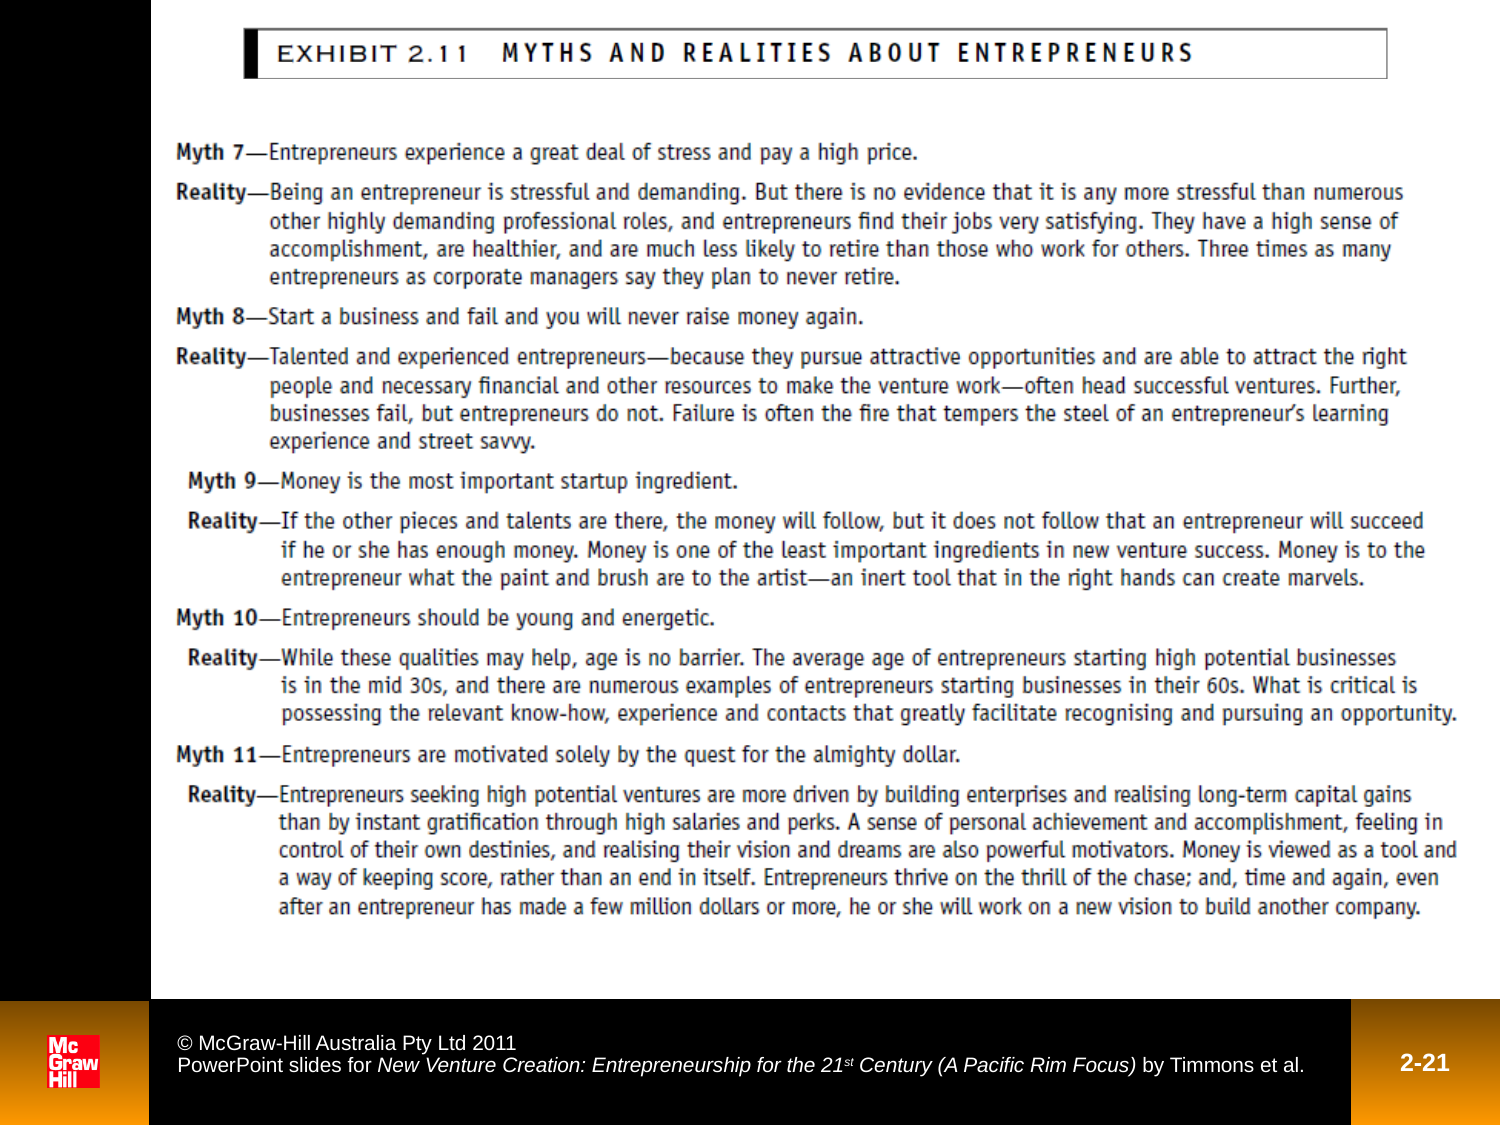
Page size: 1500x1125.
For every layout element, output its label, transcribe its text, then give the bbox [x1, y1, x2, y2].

text_box [1350, 999, 1500, 1125]
text_box [0, 1000, 149, 1125]
picture [237, 24, 1392, 80]
text_box [149, 999, 1350, 1125]
picture [47, 1035, 101, 1088]
text_box 2-21 [1362, 1039, 1488, 1090]
text_box [0, 0, 150, 1000]
picture [162, 137, 1472, 933]
text_box © McGraw-Hill Australia Pty Ltd 2011 PowerPoint slides for New Venture Creation: Entrepreneurship for the 21st Century (A Pacific Rim Focus) by Timmons et al. [162, 1025, 1338, 1125]
